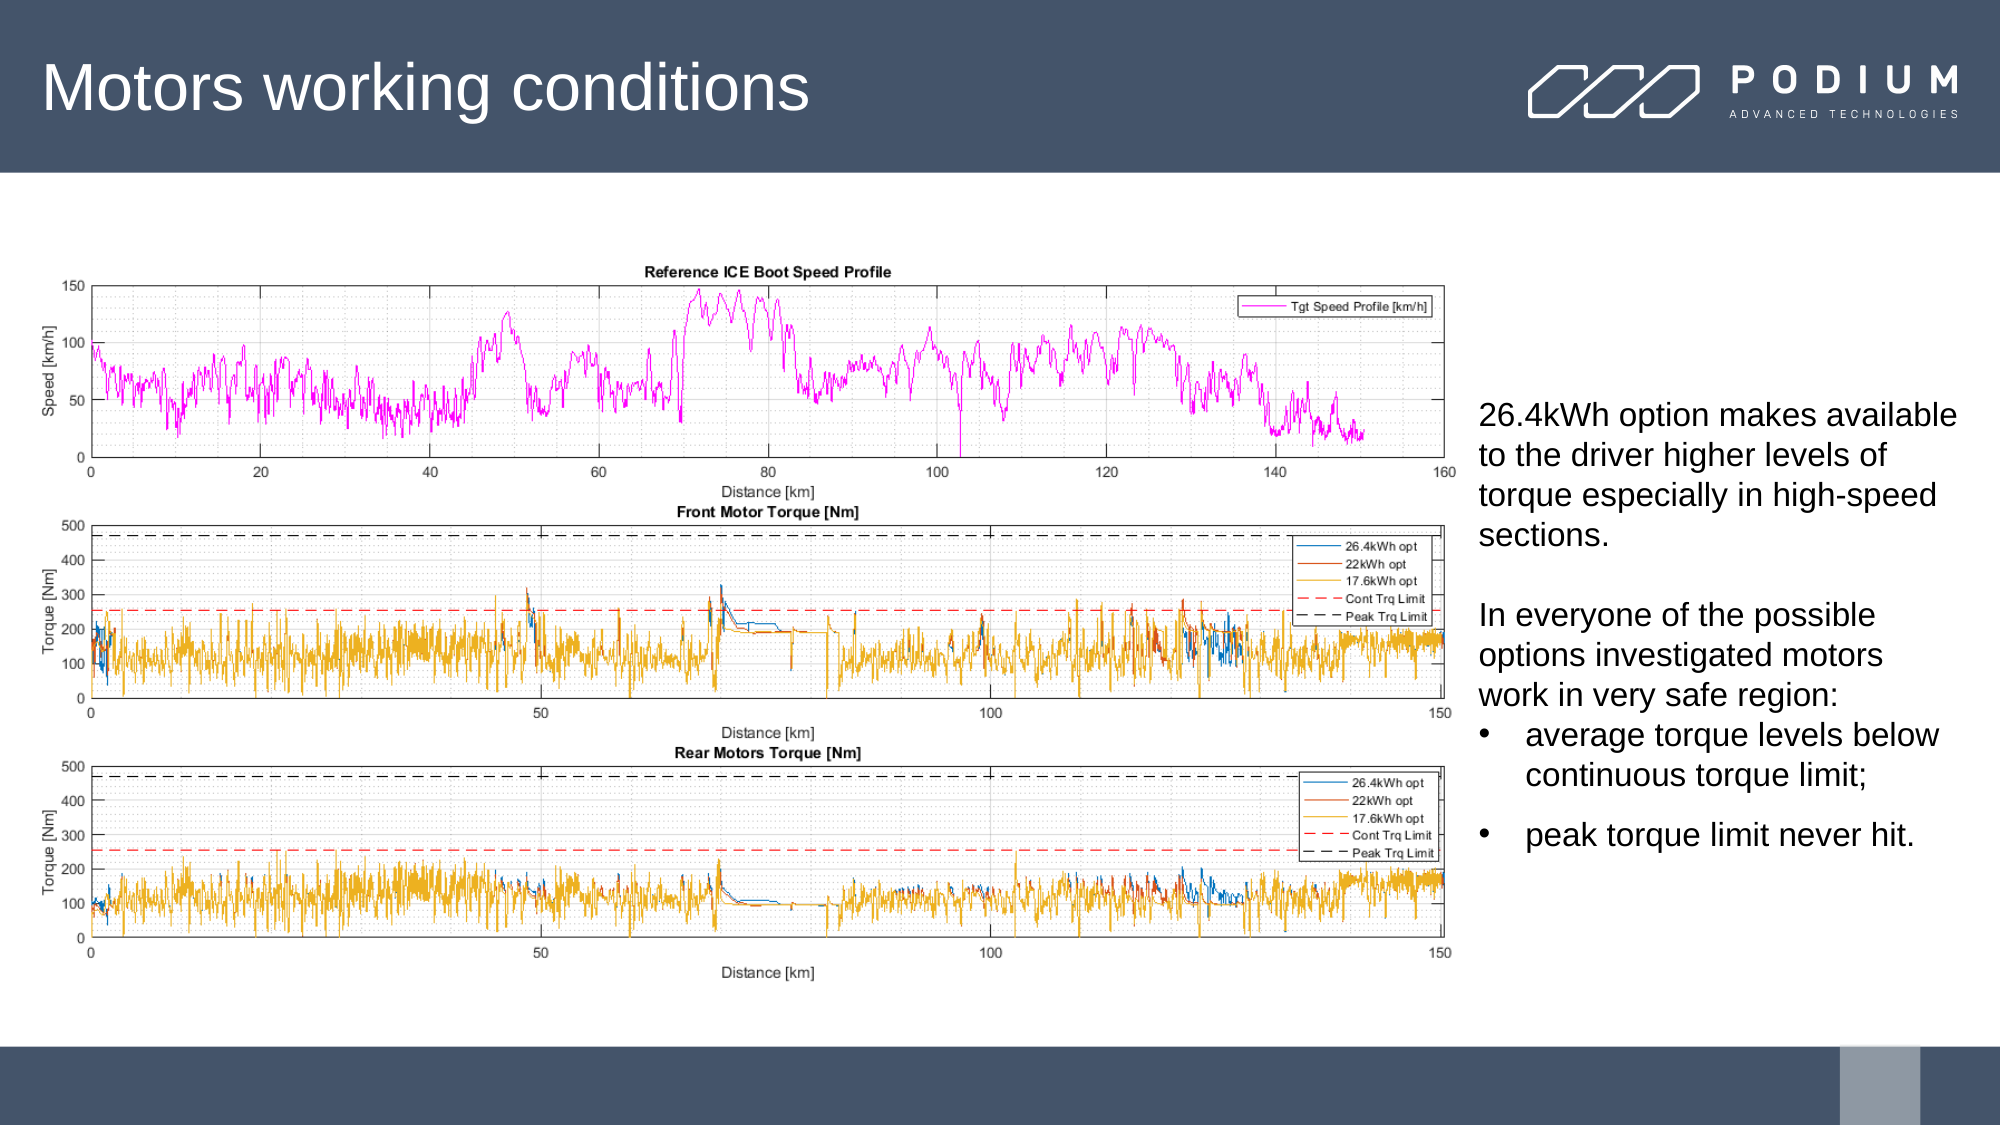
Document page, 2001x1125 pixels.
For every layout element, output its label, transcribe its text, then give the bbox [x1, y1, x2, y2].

title Motors working conditions [0, 0, 2000, 173]
text_box 26.4kWh option makes available to the driver higher levels of torque especially in high-speed sections. In everyone of the possible options investigated motors work in very safe region: average torque levels below continuous torque limit; peak torque limit never hit. [1464, 386, 1977, 861]
picture [23, 258, 1464, 987]
